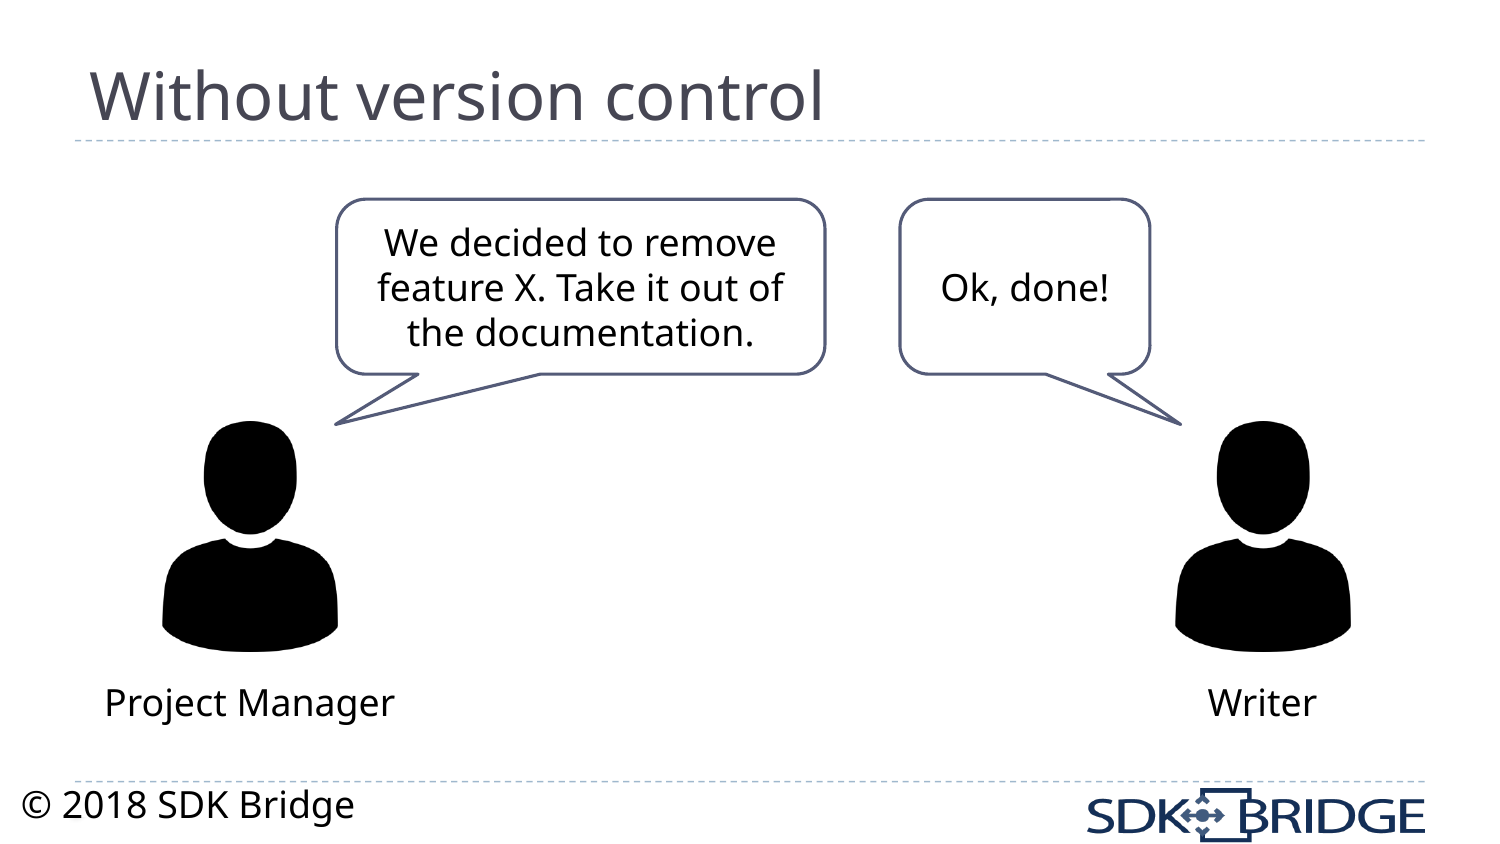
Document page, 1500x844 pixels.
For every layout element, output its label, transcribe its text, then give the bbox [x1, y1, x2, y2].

text_box Project Manager [89, 671, 411, 732]
text_box Writer [1192, 671, 1333, 732]
picture [1174, 421, 1351, 652]
text_box We decided to remove feature X. Take it out of the documentation. [335, 197, 827, 425]
picture [162, 421, 338, 652]
picture [1087, 788, 1425, 843]
text_box Ok, done! [898, 197, 1179, 424]
title Without version control [75, 18, 1425, 141]
